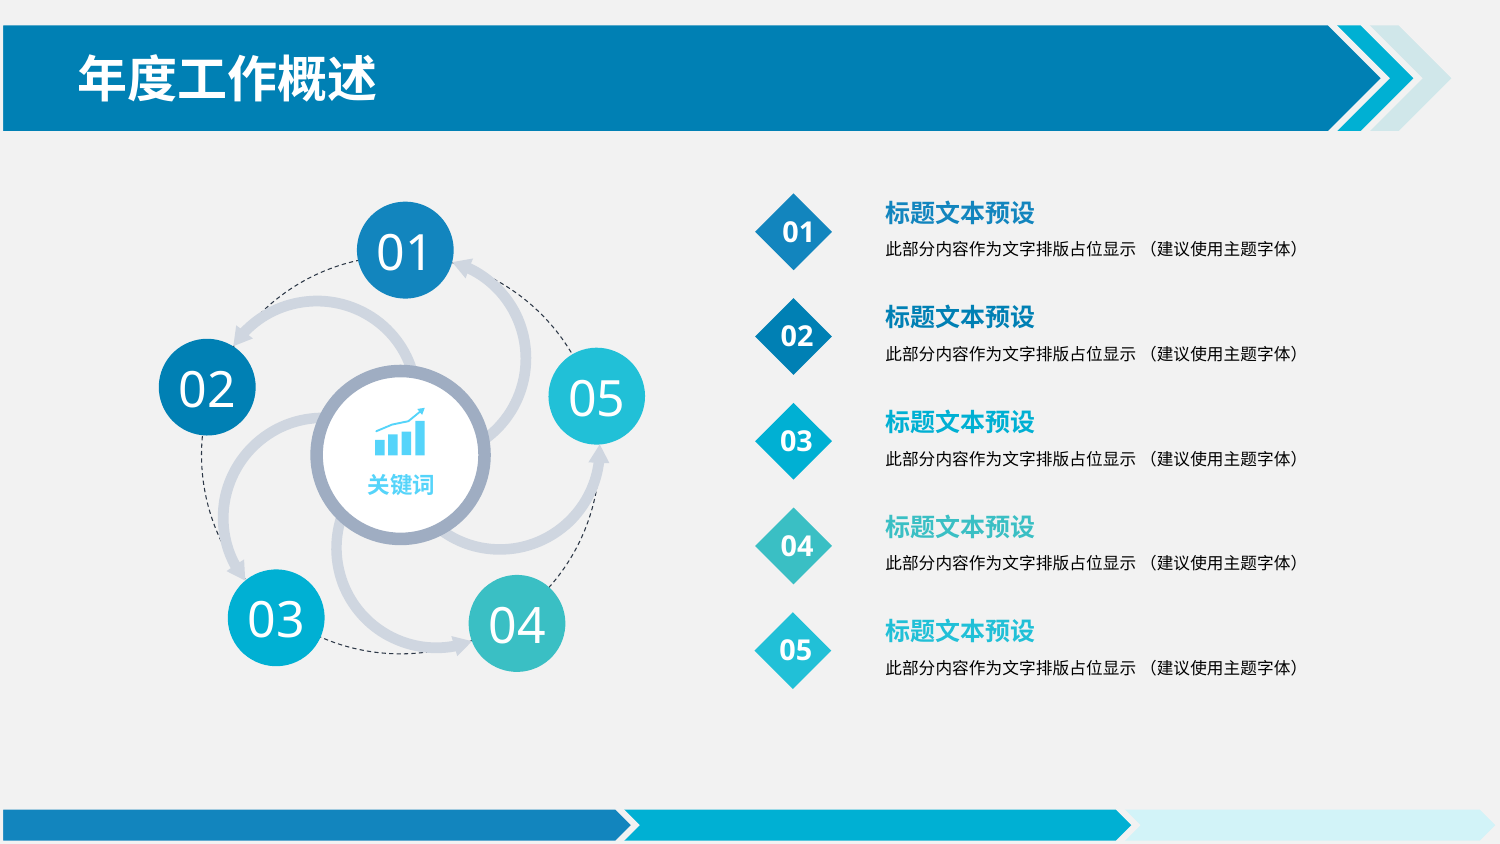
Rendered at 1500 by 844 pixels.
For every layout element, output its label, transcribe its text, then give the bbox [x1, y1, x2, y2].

text_box 年度工作概述 [66, 42, 569, 114]
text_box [152, 201, 651, 679]
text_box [754, 193, 1348, 689]
